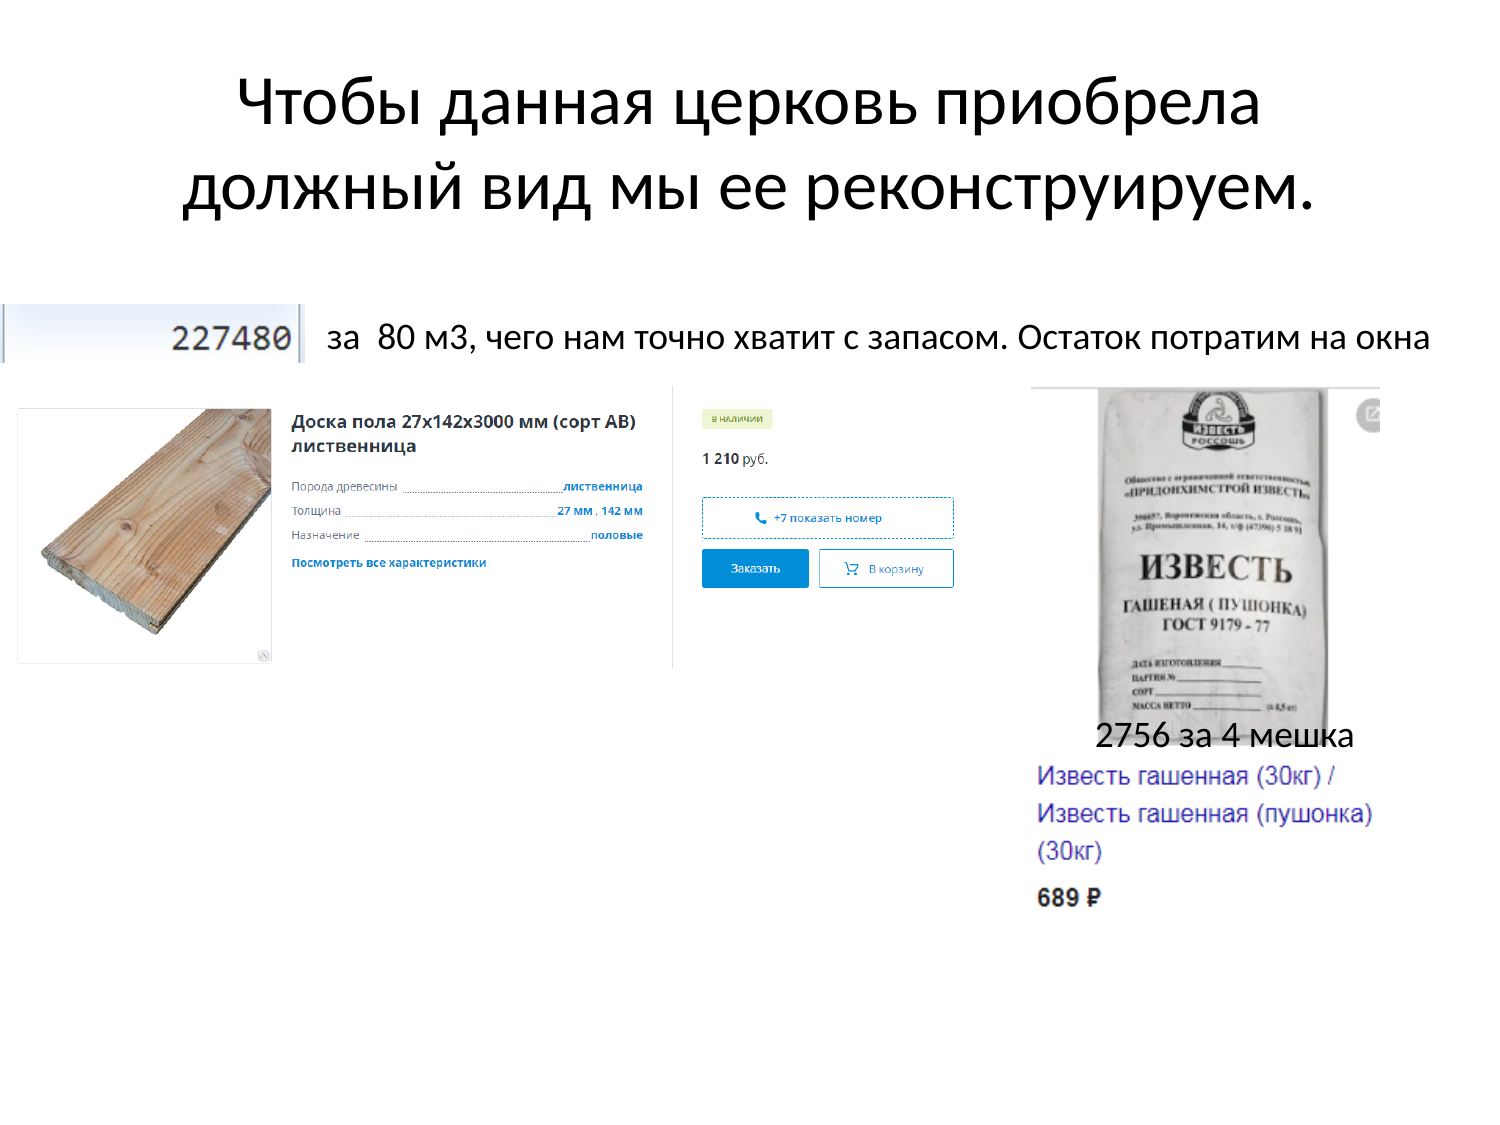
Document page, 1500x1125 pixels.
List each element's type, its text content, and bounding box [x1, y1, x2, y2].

title Чтобы данная церковь приобрела должный вид мы ее реконструируем. [75, 45, 1425, 233]
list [0, 304, 305, 363]
picture [0, 386, 974, 669]
picture [1030, 386, 1380, 922]
text_box за 80 м3, чего нам точно хватит с запасом. Остаток потратим на окна [312, 304, 1448, 365]
